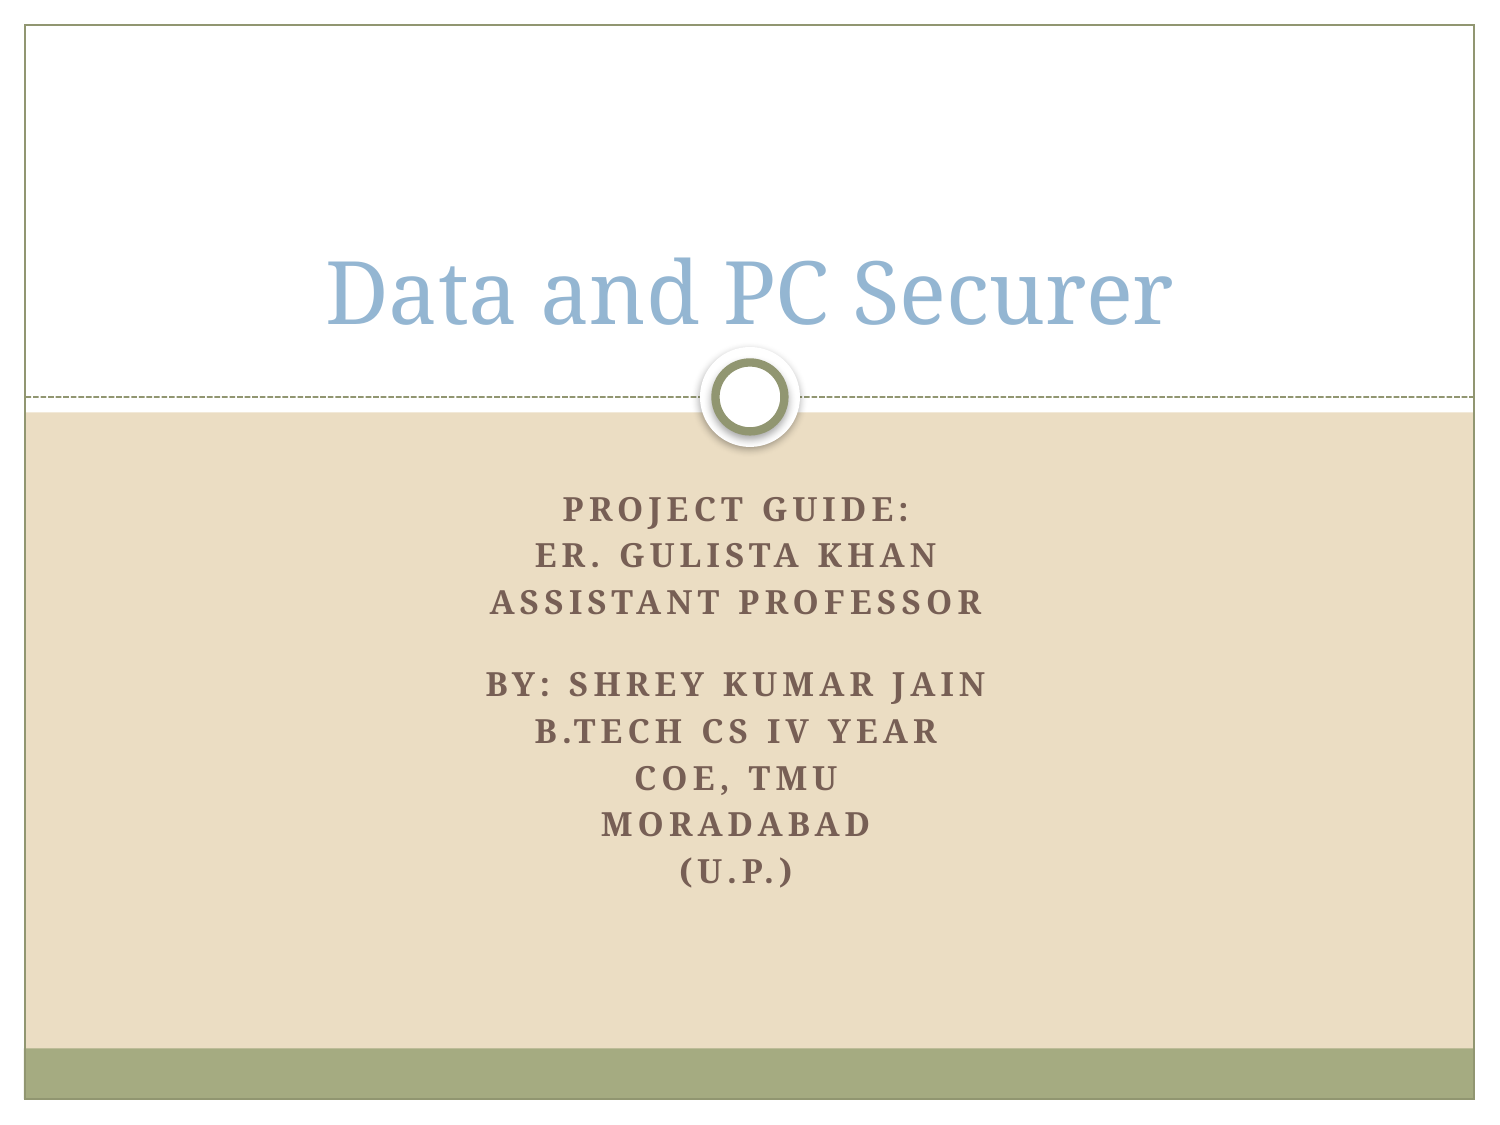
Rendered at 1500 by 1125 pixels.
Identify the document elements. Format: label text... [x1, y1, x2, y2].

subtitle By: SHREY KUMAR JAIN B.TECH CS IV YEAR COE, TMU MORADABAD (U.P.) [210, 668, 1261, 944]
title Data and PC Securer [112, 62, 1388, 350]
text_box Project Guide: Er. Gulista Khan Assistant Professor [210, 480, 1261, 668]
